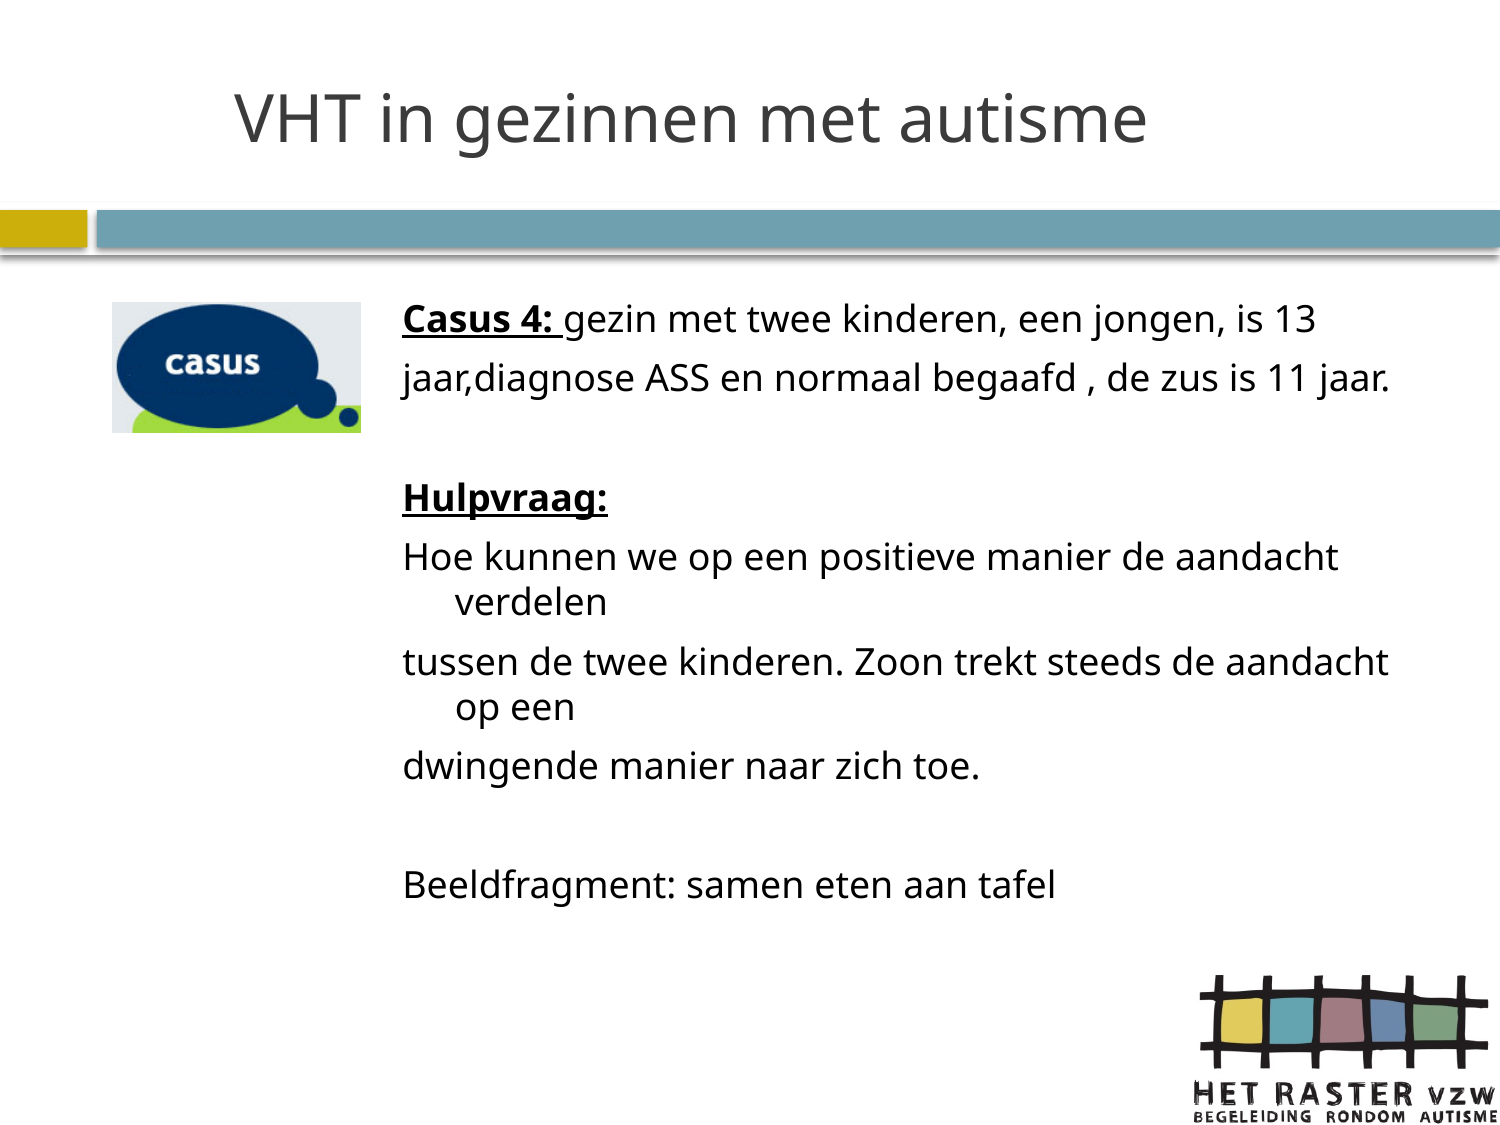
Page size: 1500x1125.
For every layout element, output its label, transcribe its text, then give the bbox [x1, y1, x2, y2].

picture [1194, 975, 1500, 1125]
list Casus 4: gezin met twee kinderen, een jongen, is 13 jaar,diagnose ASS en normaal begaafd , de zus is 11 jaar. Hulpvraag: Hoe kunnen we op een positieve manier de aandacht verdelen tussen de twee kinderen. Zoon trekt steeds de aandacht op een dwingende manier naar zich toe. Beeldfragment: samen eten aan tafel [387, 287, 1438, 1013]
picture [111, 302, 361, 433]
title VHT in gezinnen met autisme [99, 44, 1425, 188]
